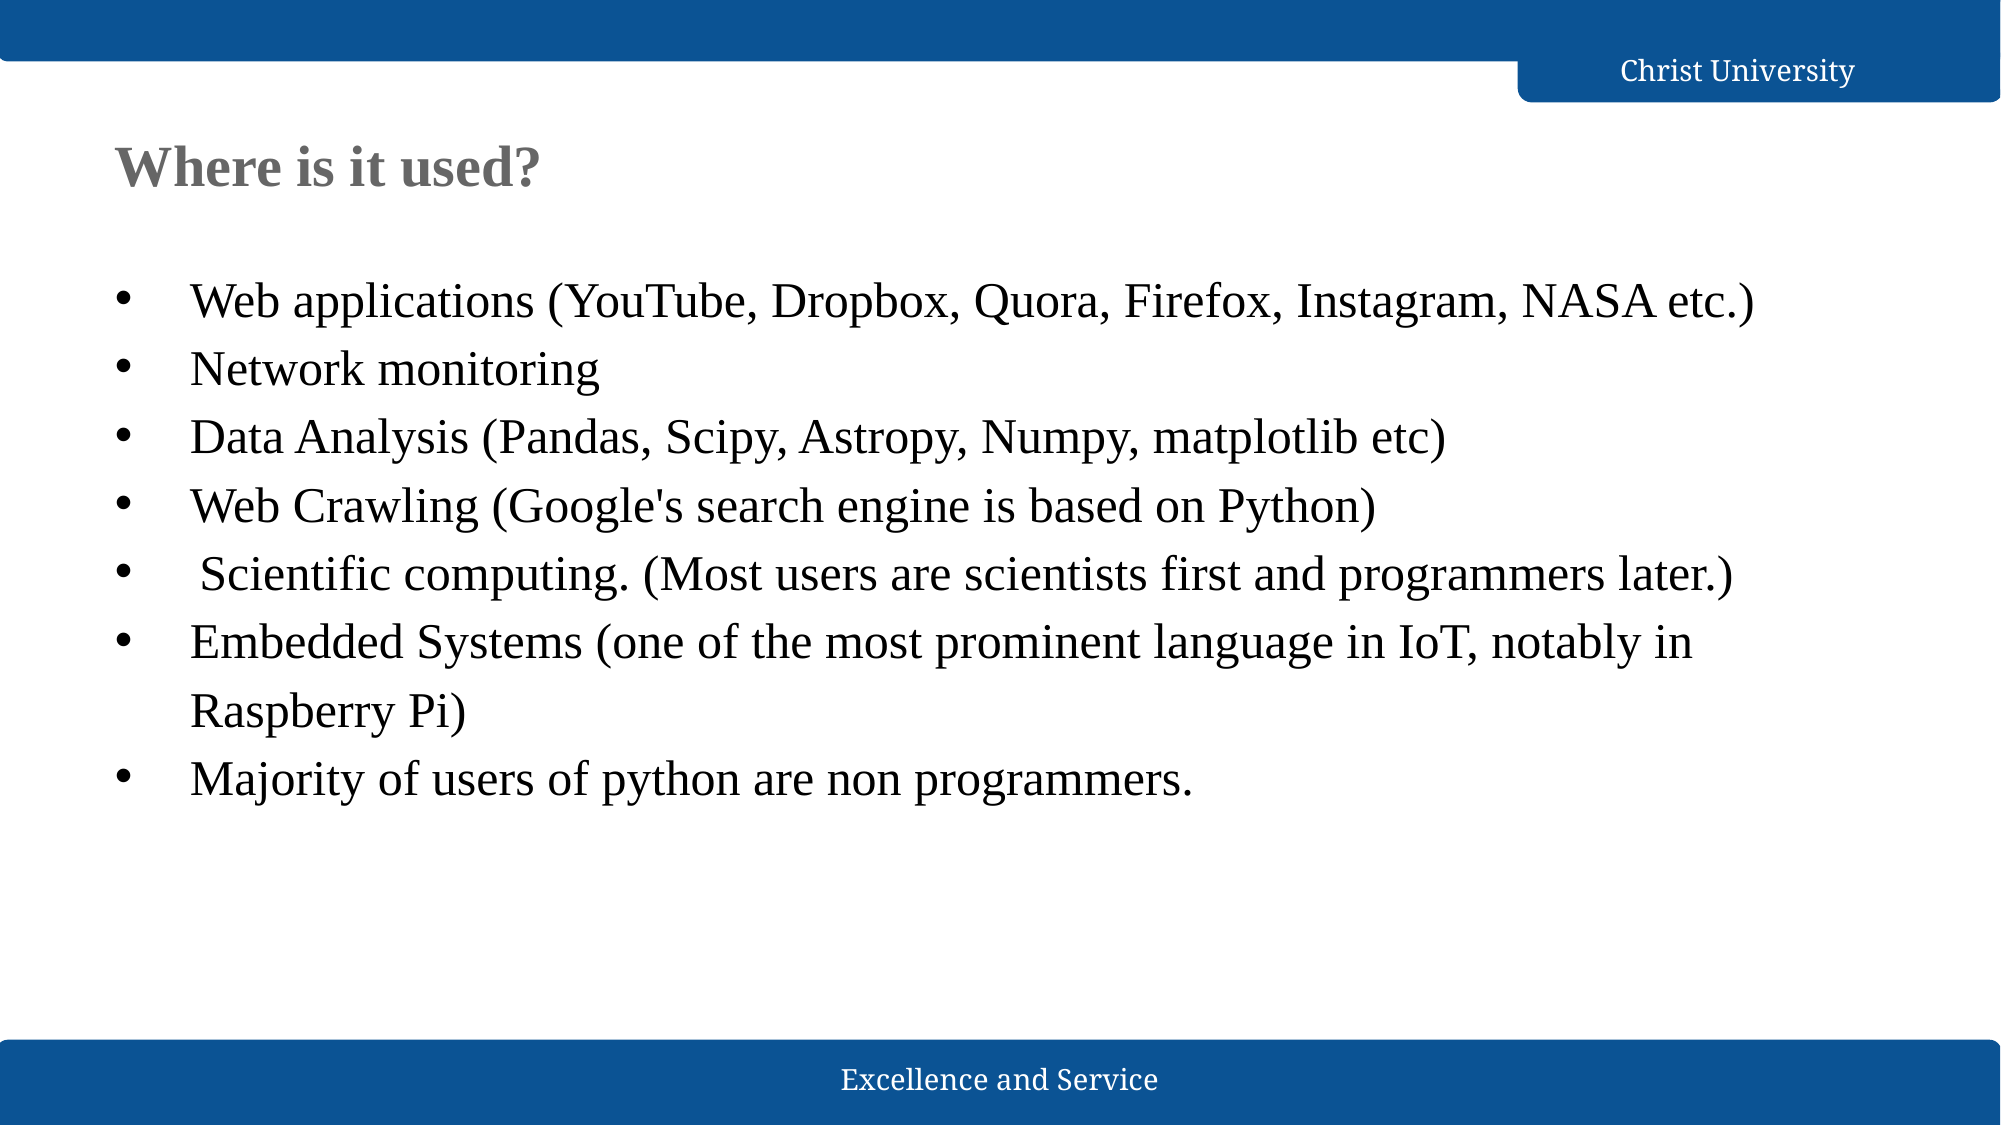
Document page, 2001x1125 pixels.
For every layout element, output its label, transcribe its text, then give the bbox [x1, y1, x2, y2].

list Web applications (YouTube, Dropbox, Quora, Firefox, Instagram, NASA etc.) Network monitoring Data Analysis (Pandas, Scipy, Astropy, Numpy, matplotlib etc) Web Crawling (Google's search engine is based on Python) Scientific computing. (Most users are scientists first and programmers later.) Embedded Systems (one of the most prominent language in IoT, notably in Raspberry Pi) Majority of users of python are non programmers. [99, 243, 1900, 1042]
title Where is it used? [99, 100, 1900, 213]
